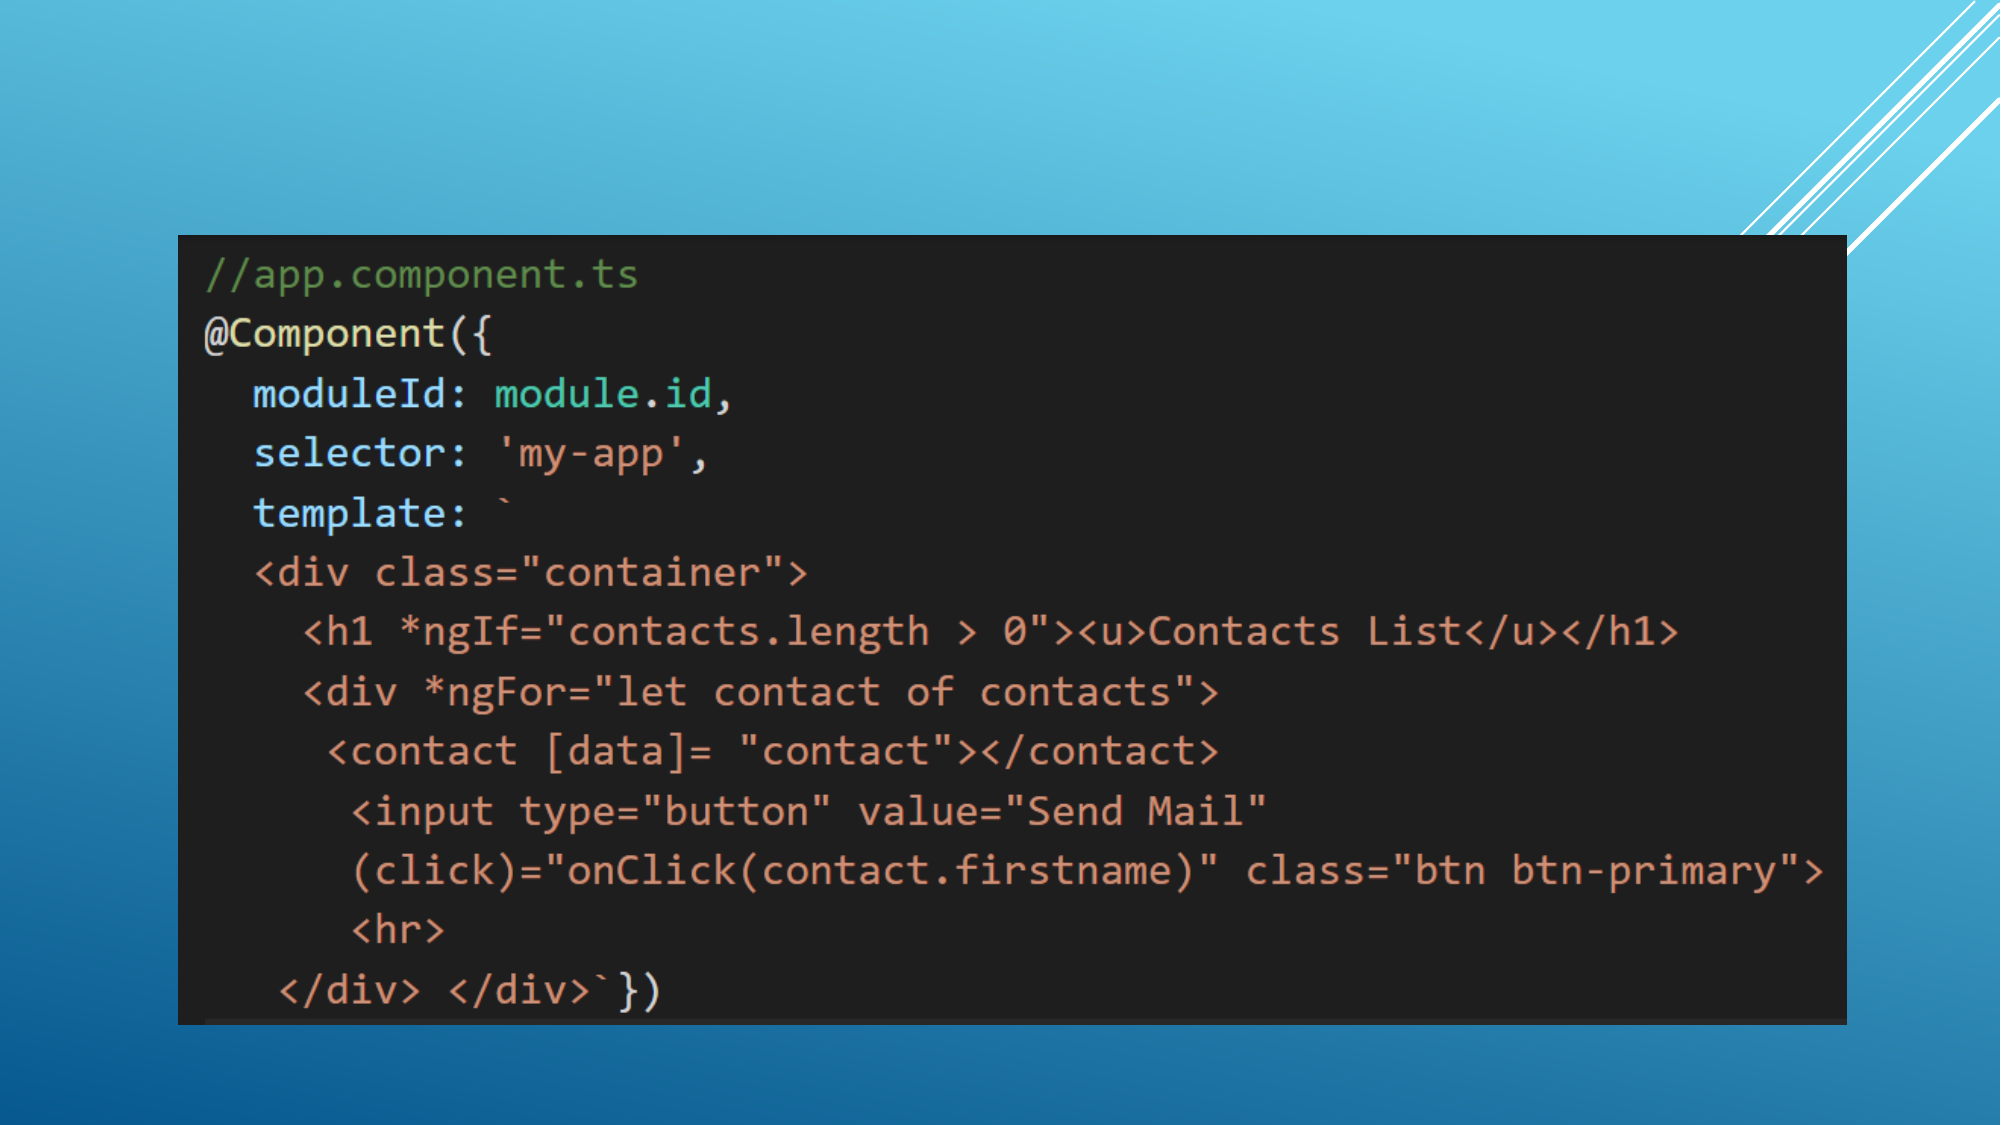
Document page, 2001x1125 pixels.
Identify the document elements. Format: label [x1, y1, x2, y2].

picture [178, 235, 1847, 1026]
